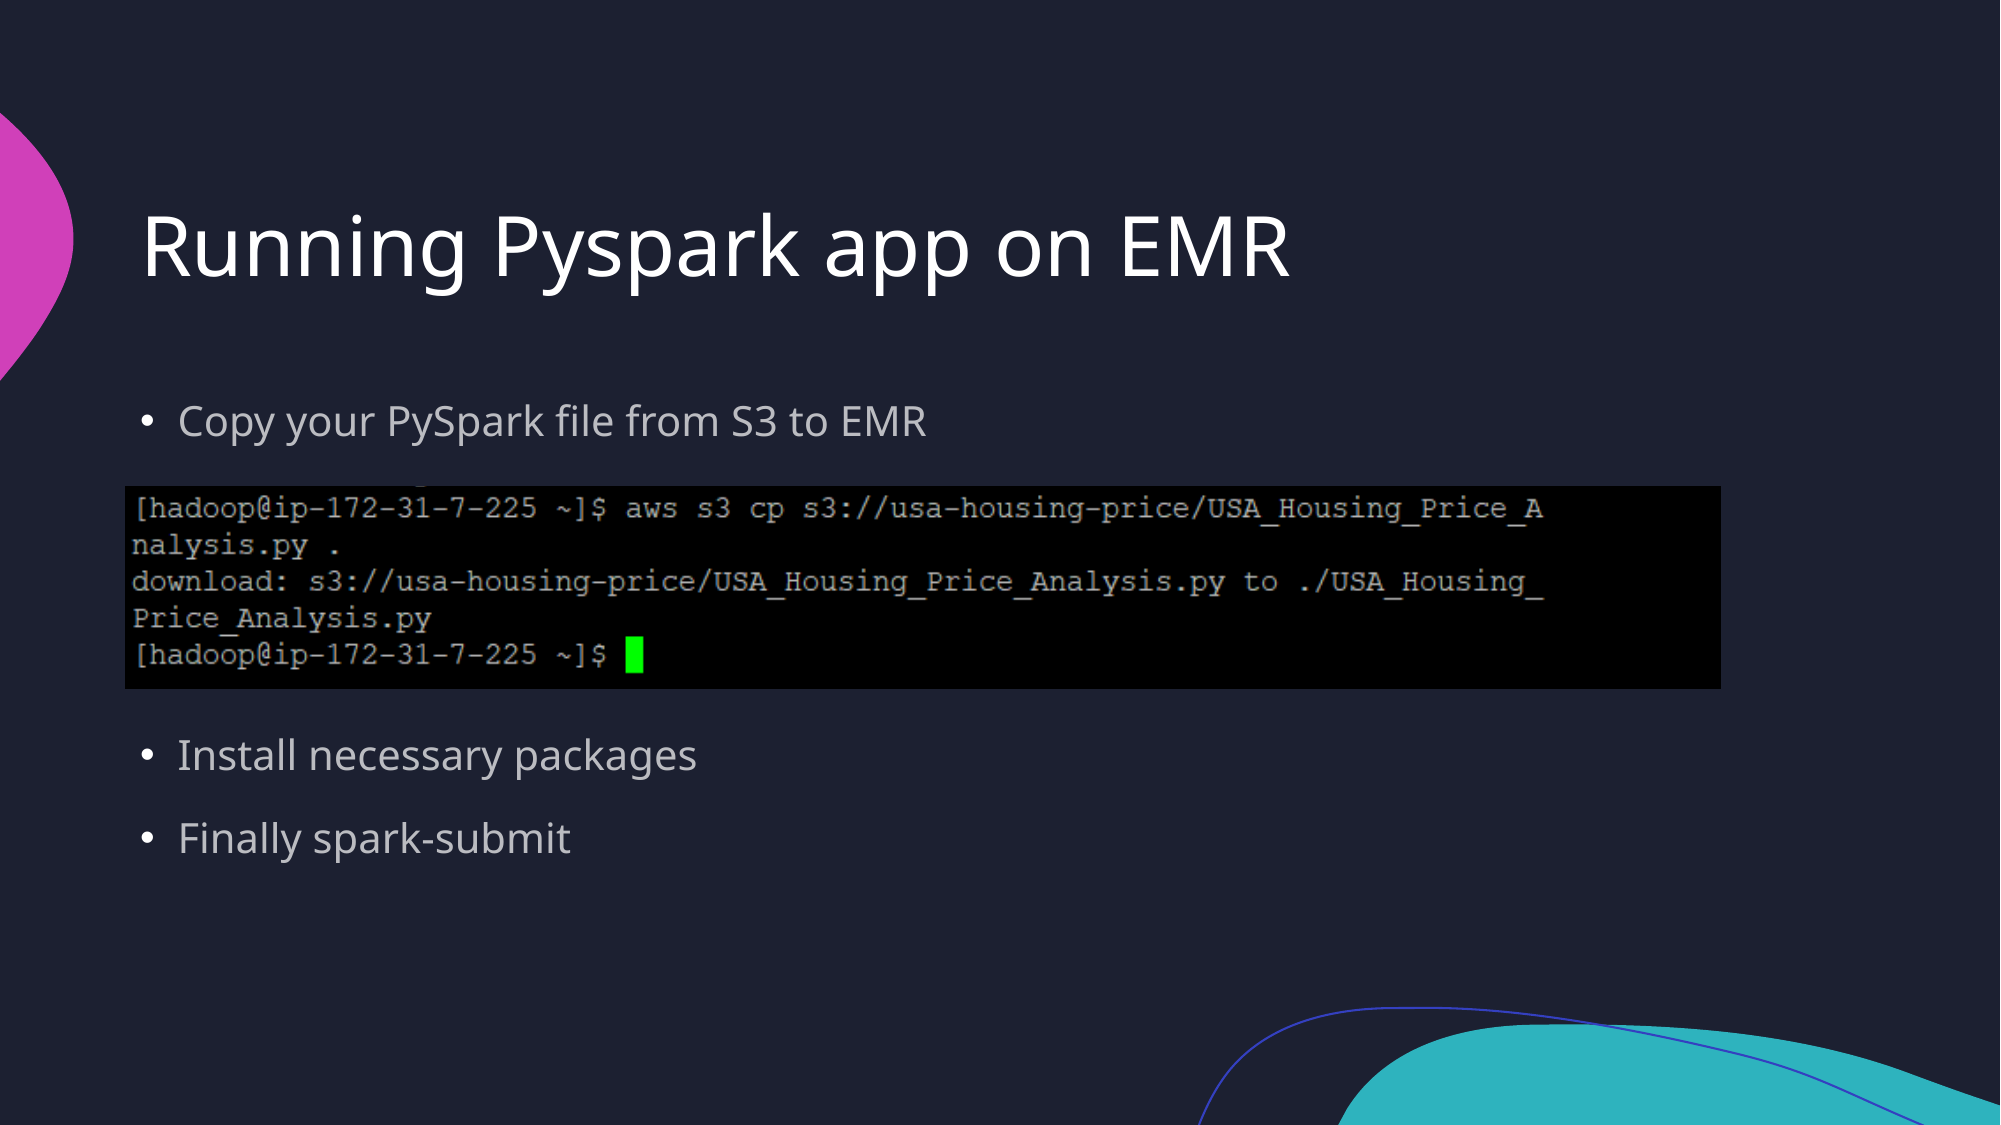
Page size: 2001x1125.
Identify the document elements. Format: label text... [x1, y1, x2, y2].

picture [124, 486, 1721, 689]
title Running Pyspark app on EMR [125, 125, 1875, 375]
list Copy your PySpark file from S3 to EMR Install necessary packages Finally spark-submit [125, 375, 1875, 1002]
